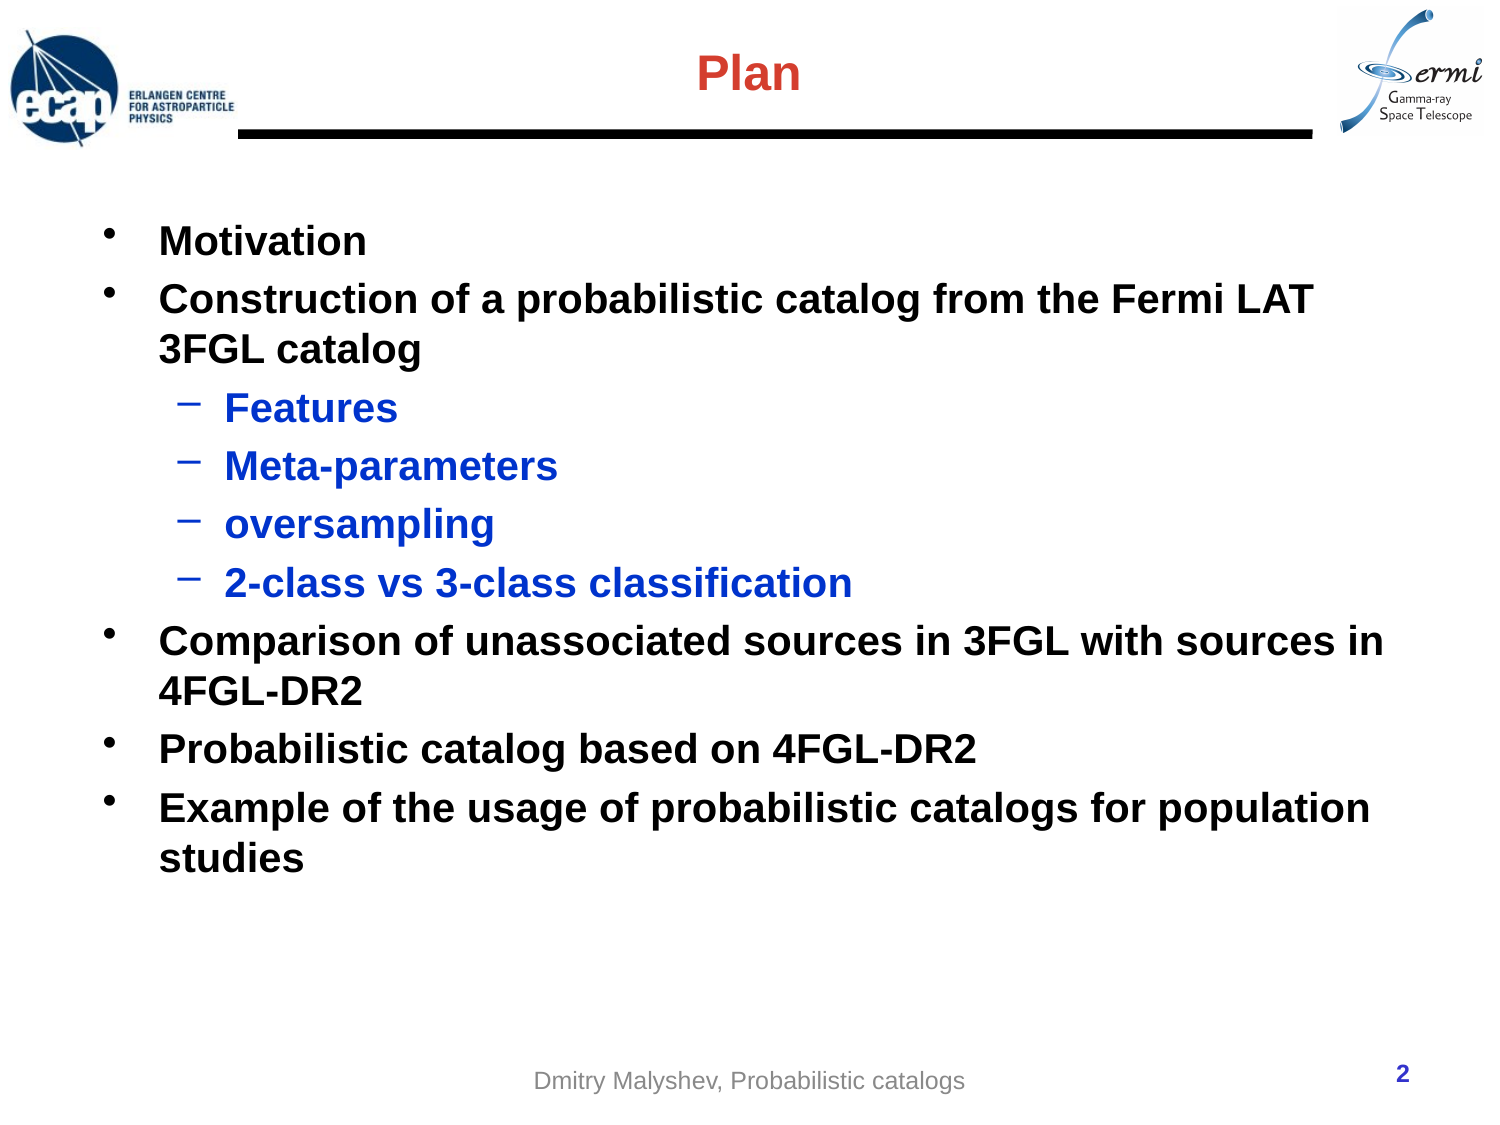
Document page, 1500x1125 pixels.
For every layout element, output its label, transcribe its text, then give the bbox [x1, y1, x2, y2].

picture [1337, 6, 1484, 136]
title Plan [185, 16, 1313, 125]
list Motivation Construction of a probabilistic catalog from the Fermi LAT 3FGL catalog Features Meta-parameters oversampling 2-class vs 3-class classification Comparison of unassociated sources in 3FGL with sources in 4FGL-DR2 Probabilistic catalog based on 4FGL-DR2 Example of the usage of probabilistic catalogs for population studies [102, 206, 1414, 1031]
slide_number 2 [1074, 1042, 1425, 1103]
footer Dmitry Malyshev, Probabilistic catalogs [512, 1050, 988, 1110]
picture [8, 27, 238, 150]
